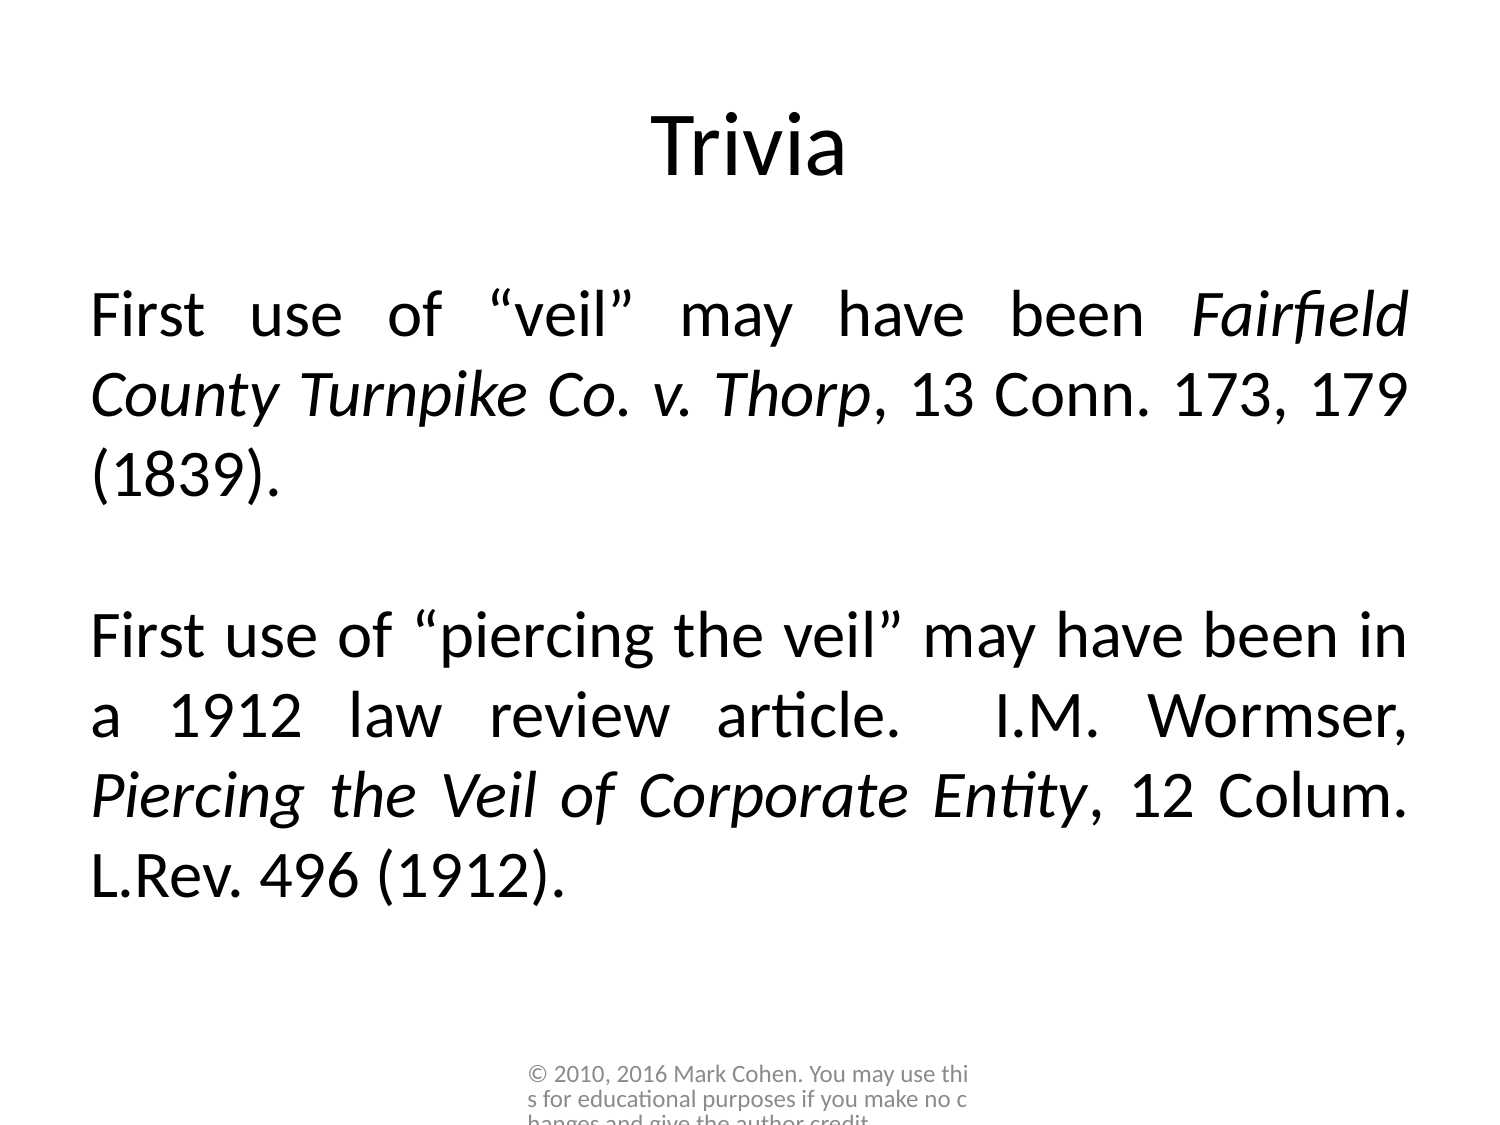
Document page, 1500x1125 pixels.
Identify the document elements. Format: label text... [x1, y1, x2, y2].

title Trivia [75, 45, 1425, 233]
list First use of “veil” may have been Fairfield County Turnpike Co. v. Thorp, 13 Conn. 173, 179 (1839). First use of “piercing the veil” may have been in a 1912 law review article. I.M. Wormser, Piercing the Veil of Corporate Entity, 12 Colum. L.Rev. 496 (1912). [75, 262, 1425, 1005]
footer © 2010, 2016 Mark Cohen. You may use this for educational purposes if you make no changes and give the author credit. [512, 1042, 988, 1103]
